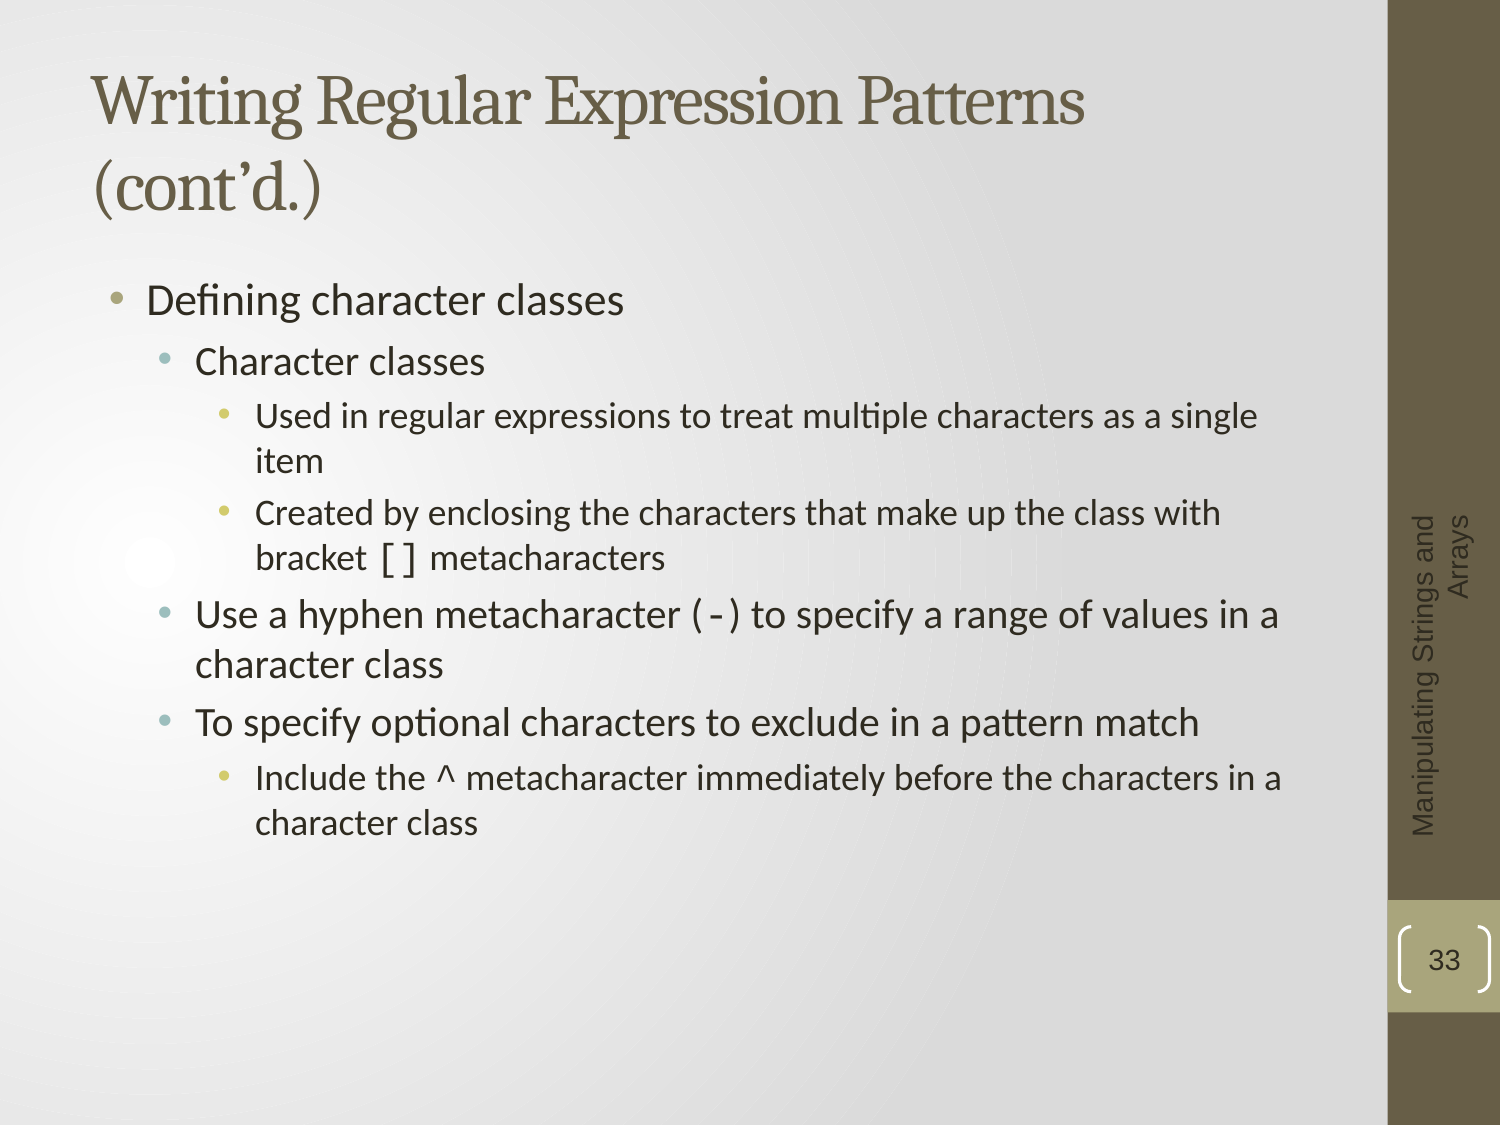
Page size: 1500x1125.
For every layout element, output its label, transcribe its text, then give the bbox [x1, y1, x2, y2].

slide_number 33 [1397, 925, 1492, 994]
footer Manipulating Strings and Arrays [1408, 500, 1469, 889]
list Defining character classes Character classes Used in regular expressions to treat multiple characters as a single item Created by enclosing the characters that make up the class with bracket [] metacharacters Use a hyphen metacharacter (-) to specify a range of values in a character class To specify optional characters to exclude in a pattern match Include the ^ metacharacter immediately before the characters in a character class [75, 262, 1325, 1050]
title Writing Regular Expression Patterns (cont’d.) [75, 45, 1325, 233]
